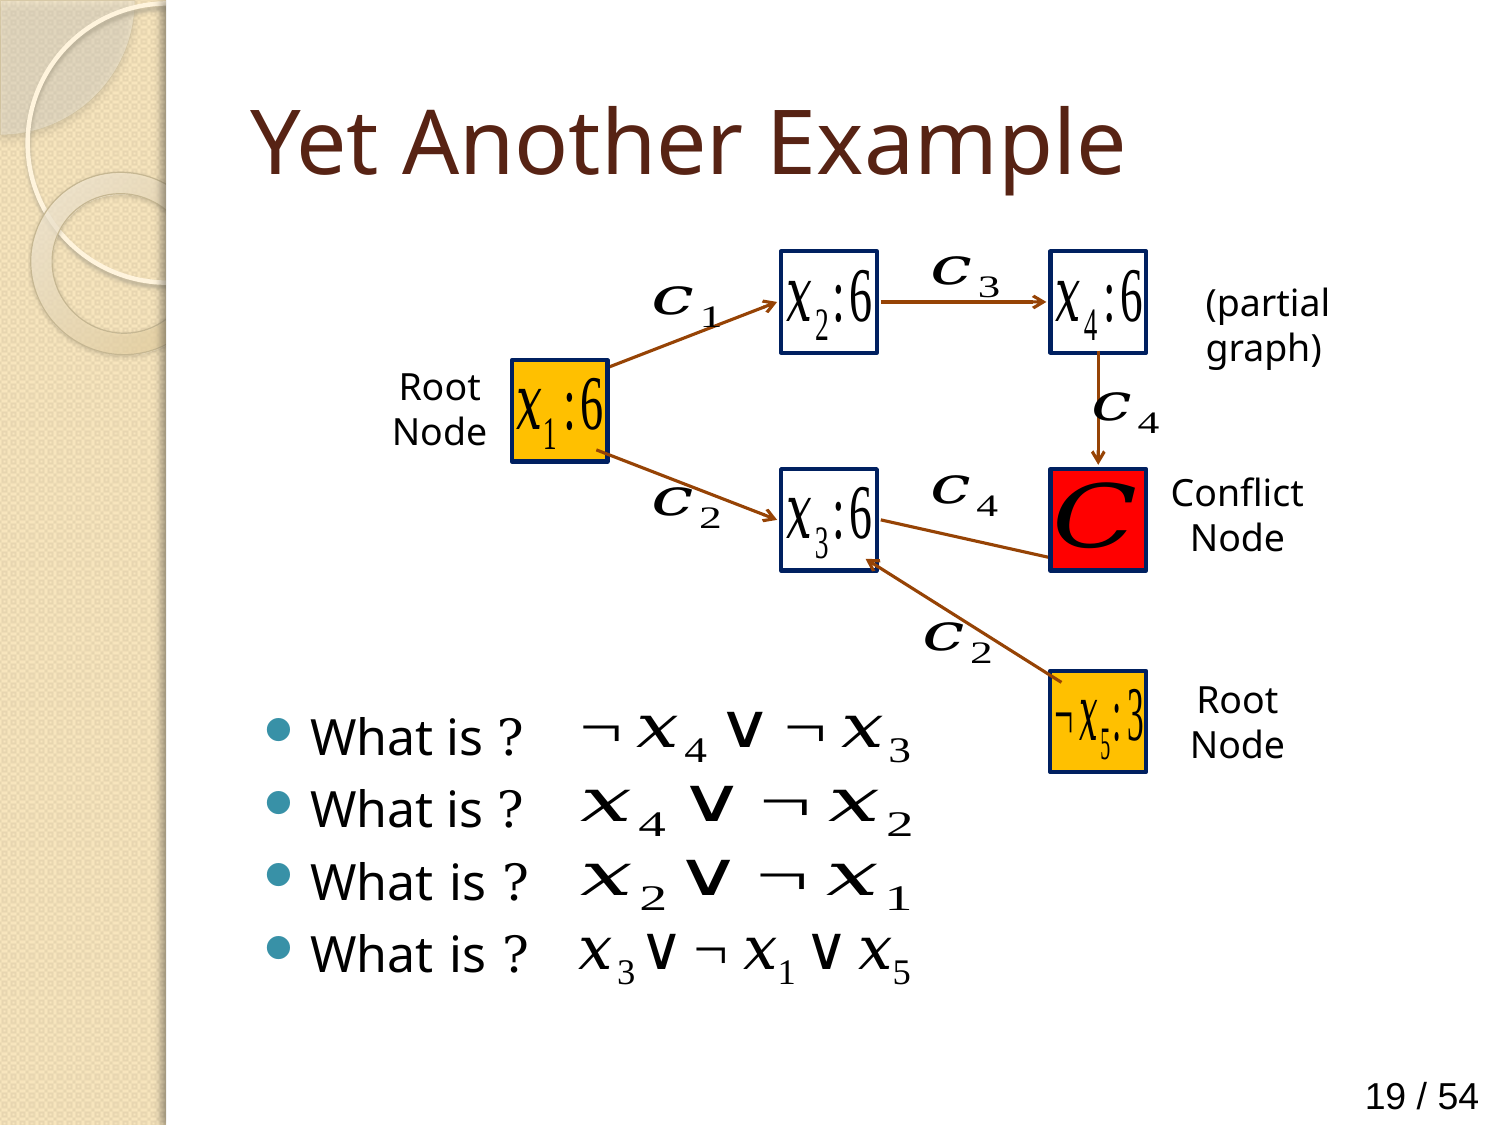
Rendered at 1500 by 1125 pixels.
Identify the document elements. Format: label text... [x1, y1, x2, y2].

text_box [1045, 665, 1326, 777]
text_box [351, 355, 612, 467]
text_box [596, 246, 873, 373]
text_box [880, 356, 1326, 576]
text_box (partial graph) [1190, 271, 1444, 377]
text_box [596, 449, 1062, 683]
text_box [880, 238, 1151, 355]
title Yet Another Example [235, 45, 1500, 233]
